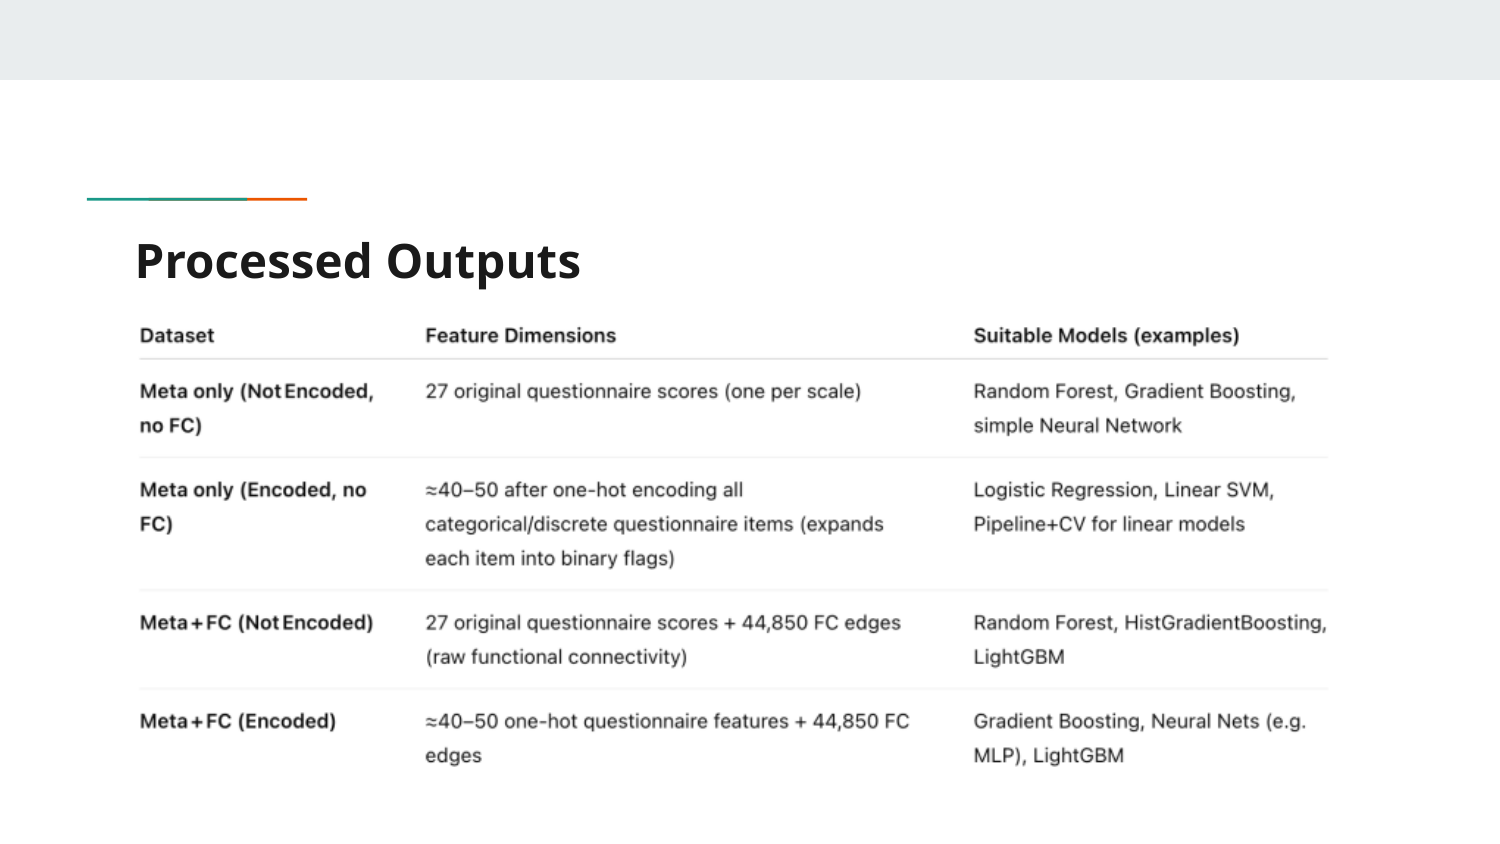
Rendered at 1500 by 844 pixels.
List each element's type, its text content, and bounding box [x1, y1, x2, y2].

picture [110, 303, 1408, 811]
title Processed Outputs [119, 216, 1381, 302]
